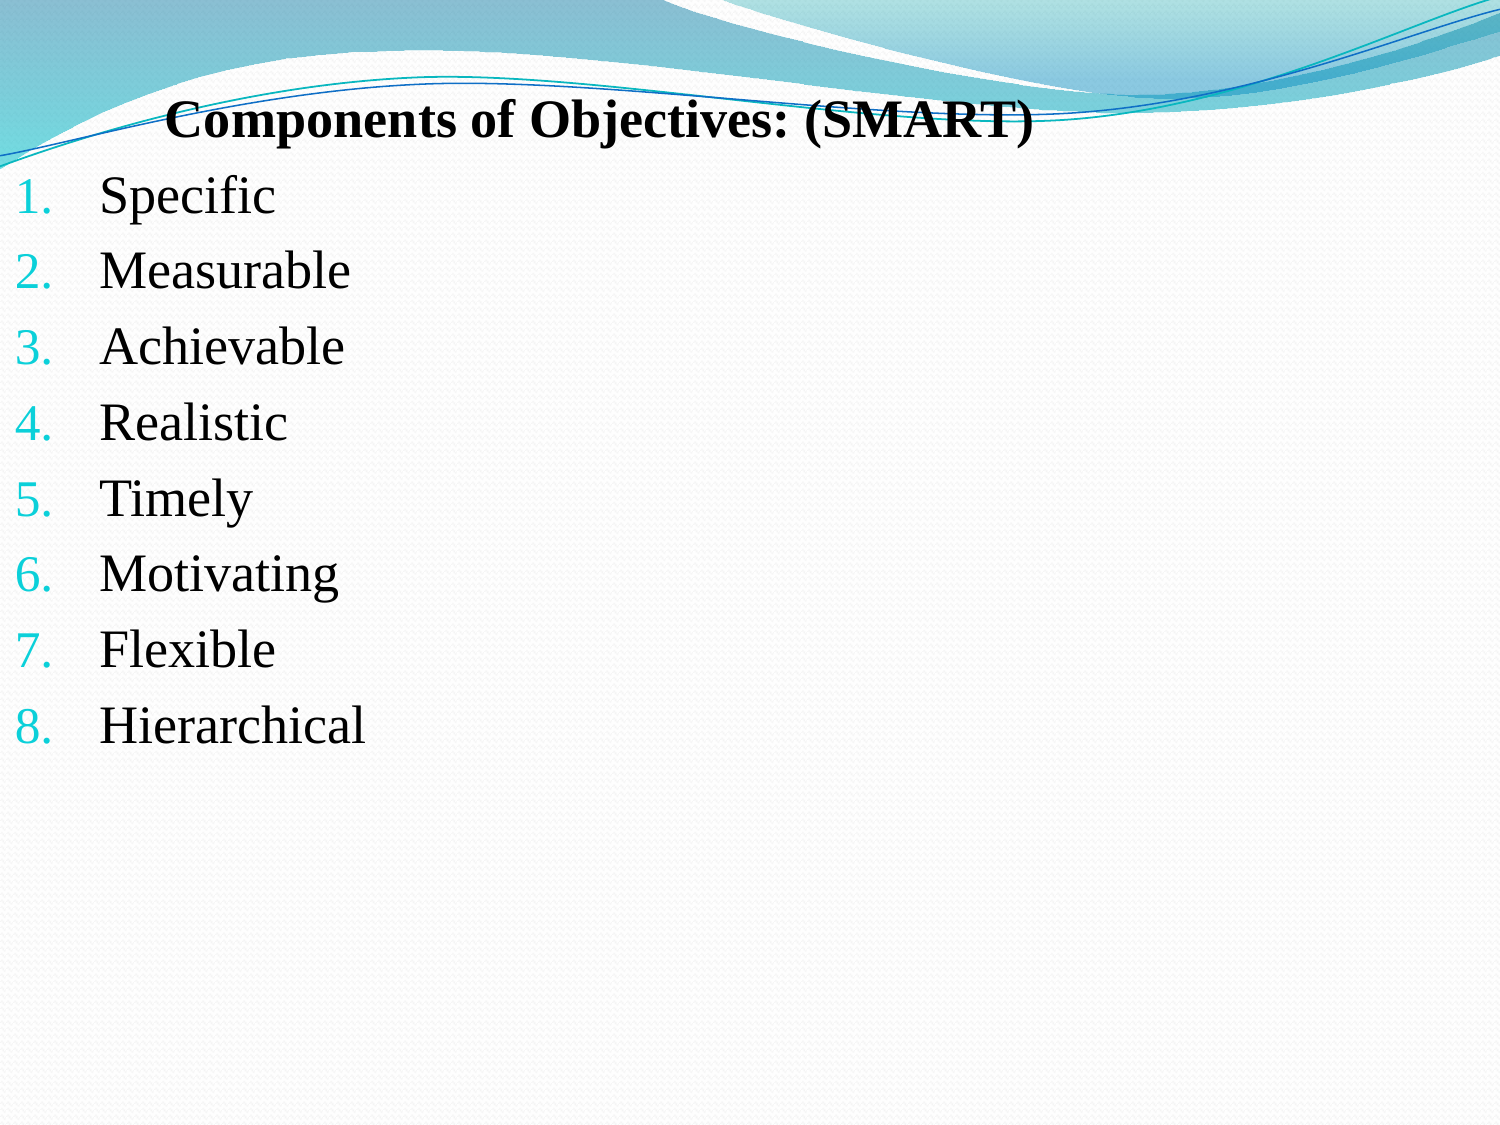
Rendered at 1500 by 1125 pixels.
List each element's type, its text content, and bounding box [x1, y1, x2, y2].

list Components of Objectives: (SMART) Specific Measurable Achievable Realistic Timely Motivating Flexible Hierarchical [0, 0, 1500, 1125]
